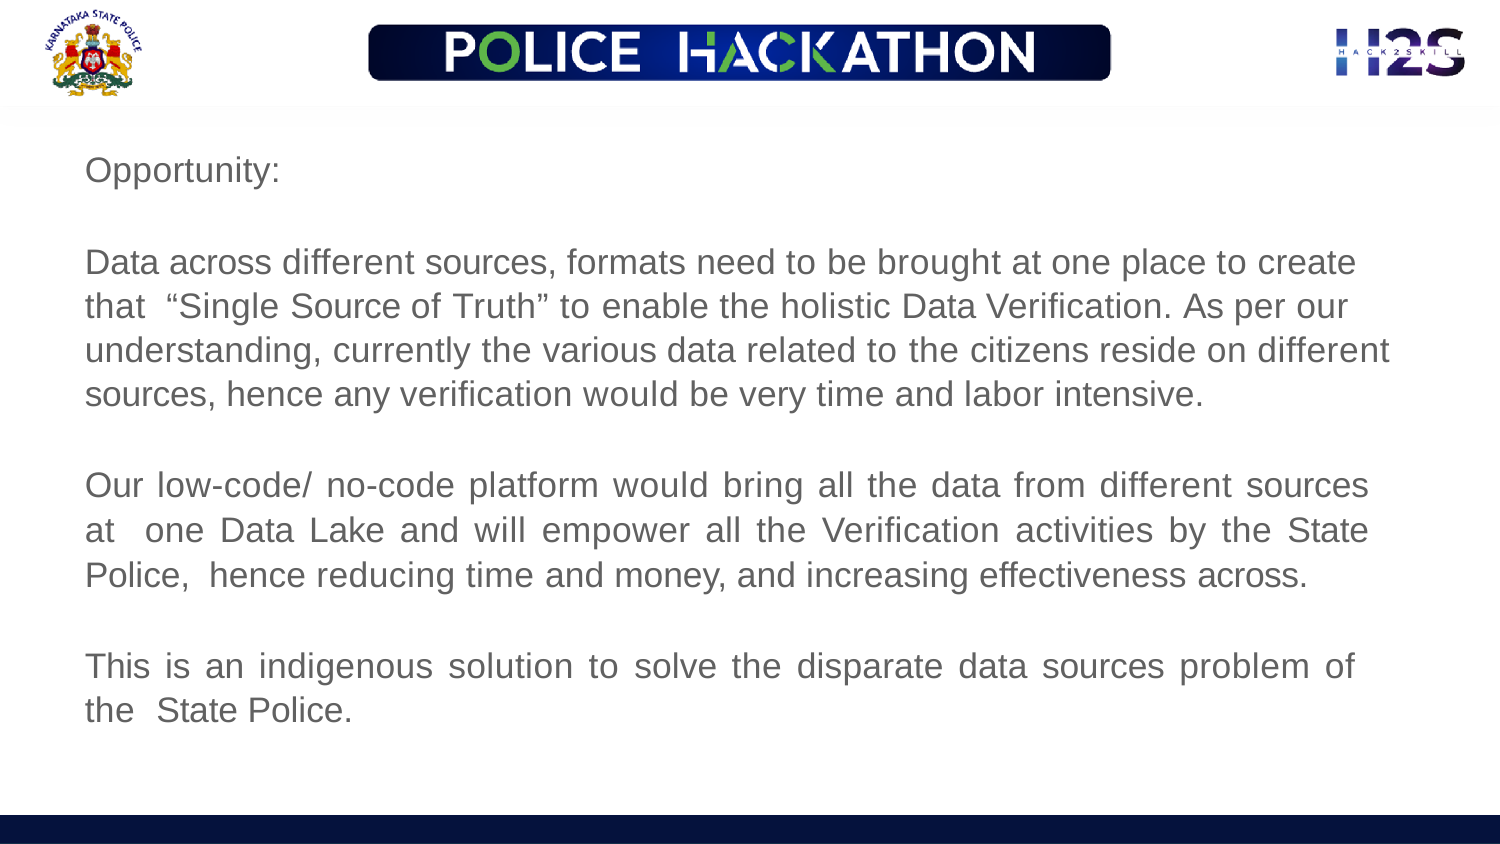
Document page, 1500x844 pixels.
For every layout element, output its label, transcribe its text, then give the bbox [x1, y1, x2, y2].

text_box Opportunity: Data across different sources, formats need to be brought at one place to create that “Single Source of Truth” to enable the holistic Data Verification. As per our understanding, currently the various data related to the citizens reside on different sources, hence any verification would be very time and labor intensive. Our low-code/ no-code platform would bring all the data from different sources at one Data Lake and will empower all the Verification activities by the State Police, hence reducing time and money, and increasing effectiveness across. This is an indigenous solution to solve the disparate data sources problem of the State Police. [82, 145, 1424, 730]
picture [0, 0, 1500, 844]
